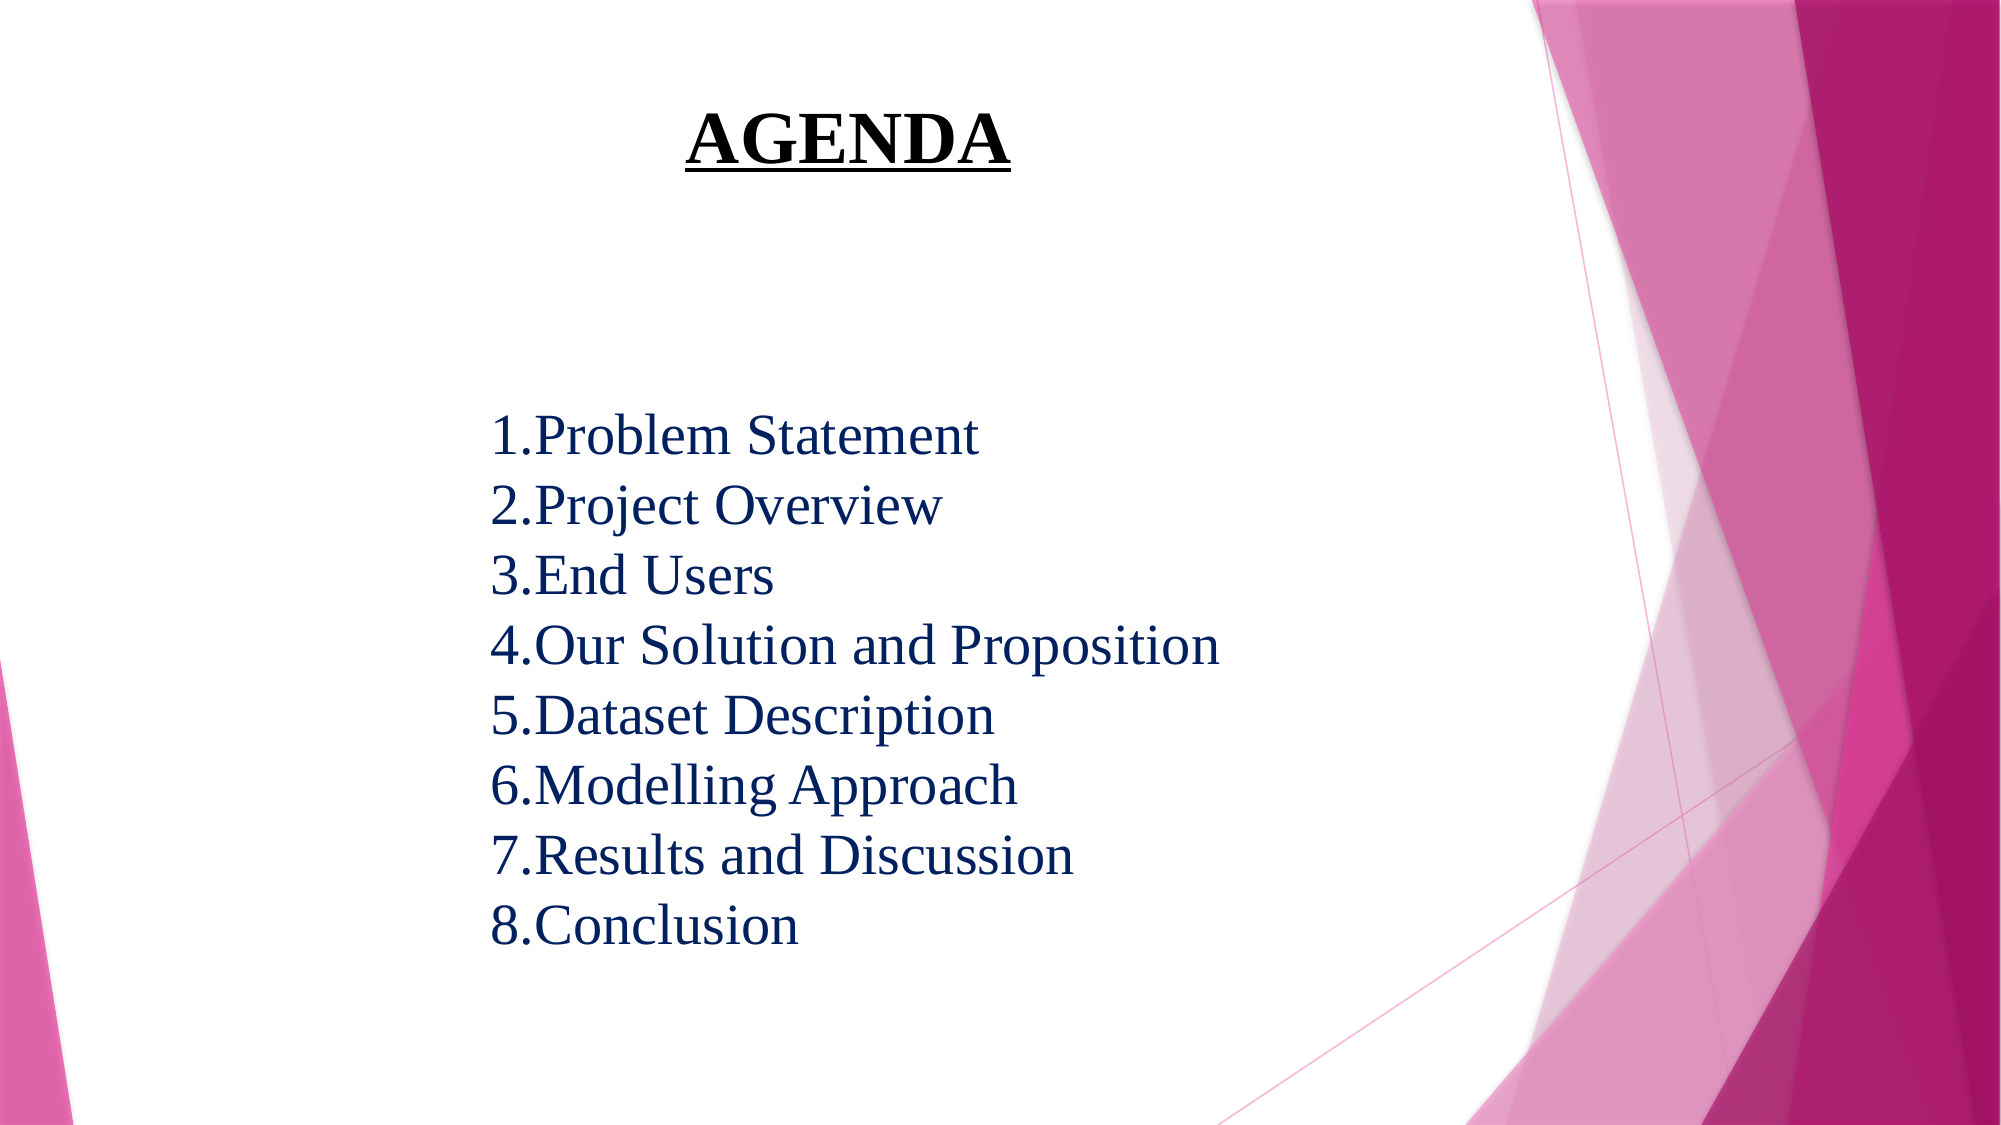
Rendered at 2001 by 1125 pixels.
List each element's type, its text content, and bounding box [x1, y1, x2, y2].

text_box AGENDA [670, 80, 1672, 186]
text_box Problem Statement Project Overview End Users Our Solution and Proposition Dataset Description Modelling Approach Results and Discussion Conclusion [475, 388, 1478, 964]
